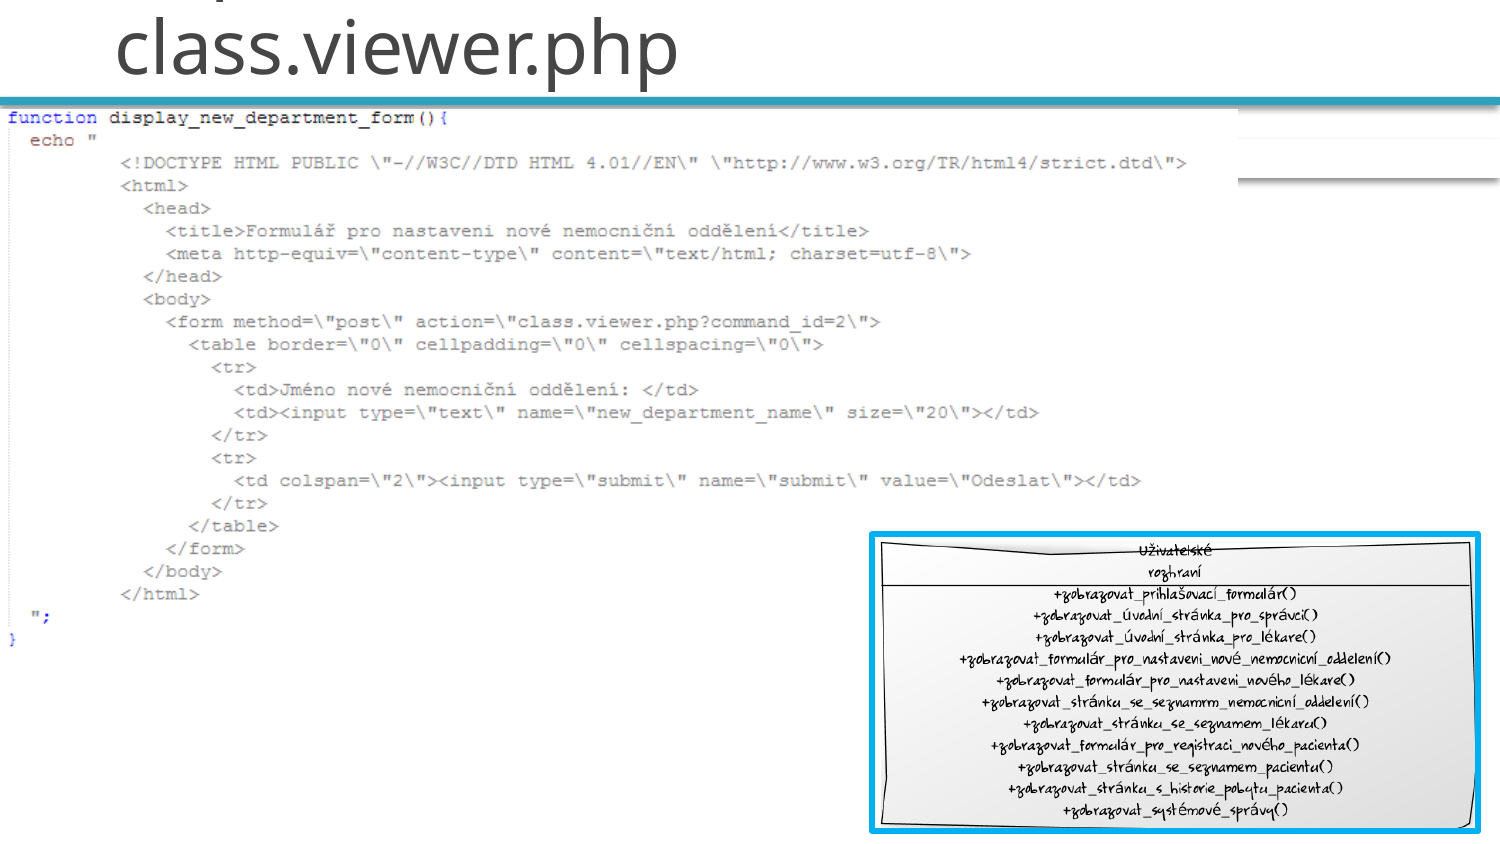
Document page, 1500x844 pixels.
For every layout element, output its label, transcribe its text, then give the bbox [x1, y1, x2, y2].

title Implementace – Třída class.viewer.php [99, 19, 1438, 97]
picture [876, 538, 1474, 827]
picture [0, 108, 1238, 656]
